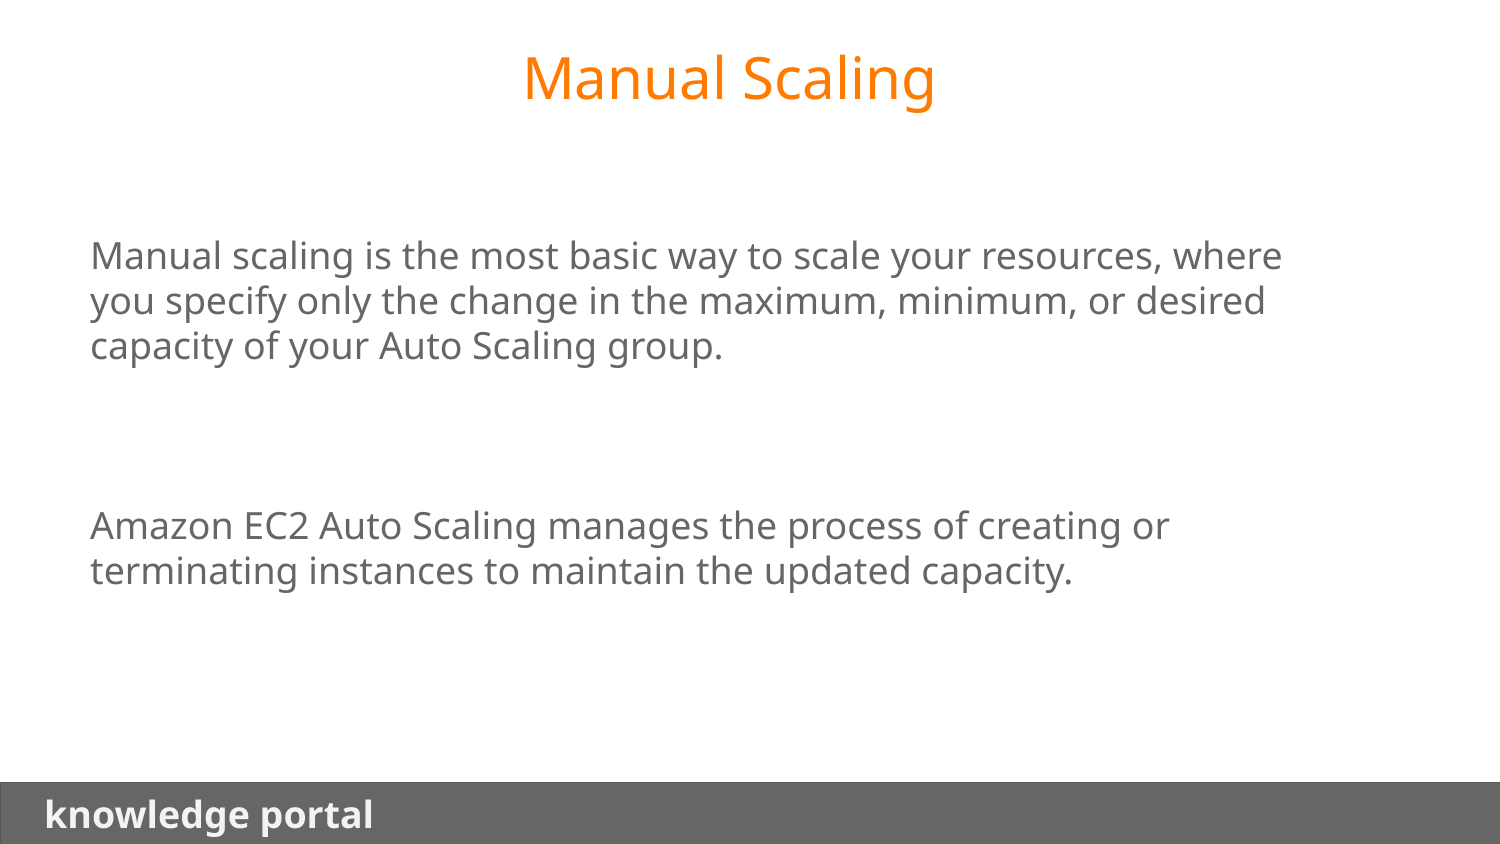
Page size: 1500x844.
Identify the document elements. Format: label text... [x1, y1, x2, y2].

text_box Manual Scaling [23, 25, 1436, 89]
text_box Manual scaling is the most basic way to scale your resources, where you specify only the change in the maximum, minimum, or desired capacity of your Auto Scaling group. Amazon EC2 Auto Scaling manages the process of creating or terminating instances to maintain the updated capacity. [75, 126, 1360, 372]
text_box knowledge portal [0, 782, 1500, 844]
text_box [313, 519, 493, 536]
